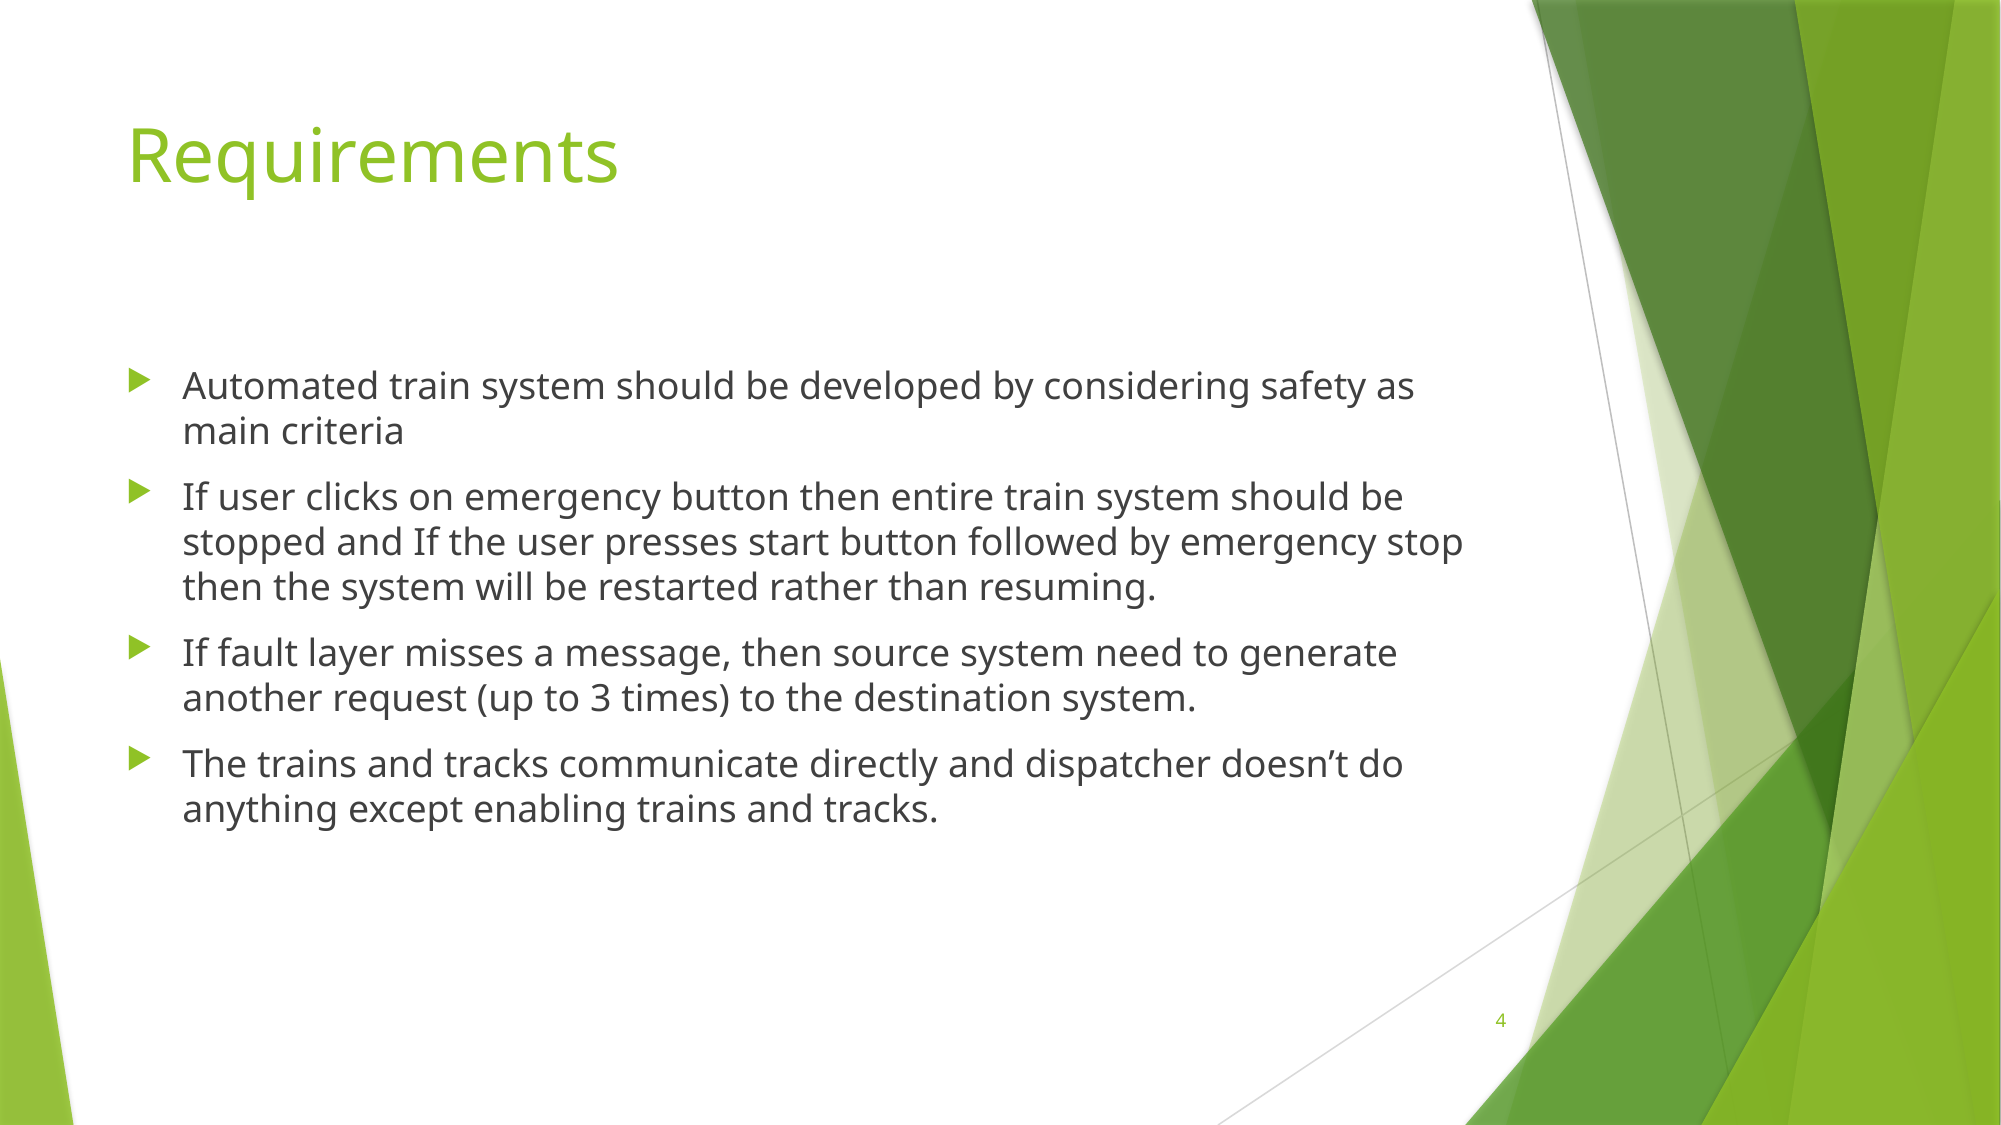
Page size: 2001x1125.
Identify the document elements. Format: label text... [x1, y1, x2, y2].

title Requirements [111, 99, 1522, 317]
list Automated train system should be developed by considering safety as main criteria If user clicks on emergency button then entire train system should be stopped and If the user presses start button followed by emergency stop then the system will be restarted rather than resuming. If fault layer misses a message, then source system need to generate another request (up to 3 times) to the destination system. The trains and tracks communicate directly and dispatcher doesn’t do anything except enabling trains and tracks. [111, 354, 1522, 992]
slide_number 4 [1409, 991, 1522, 1051]
